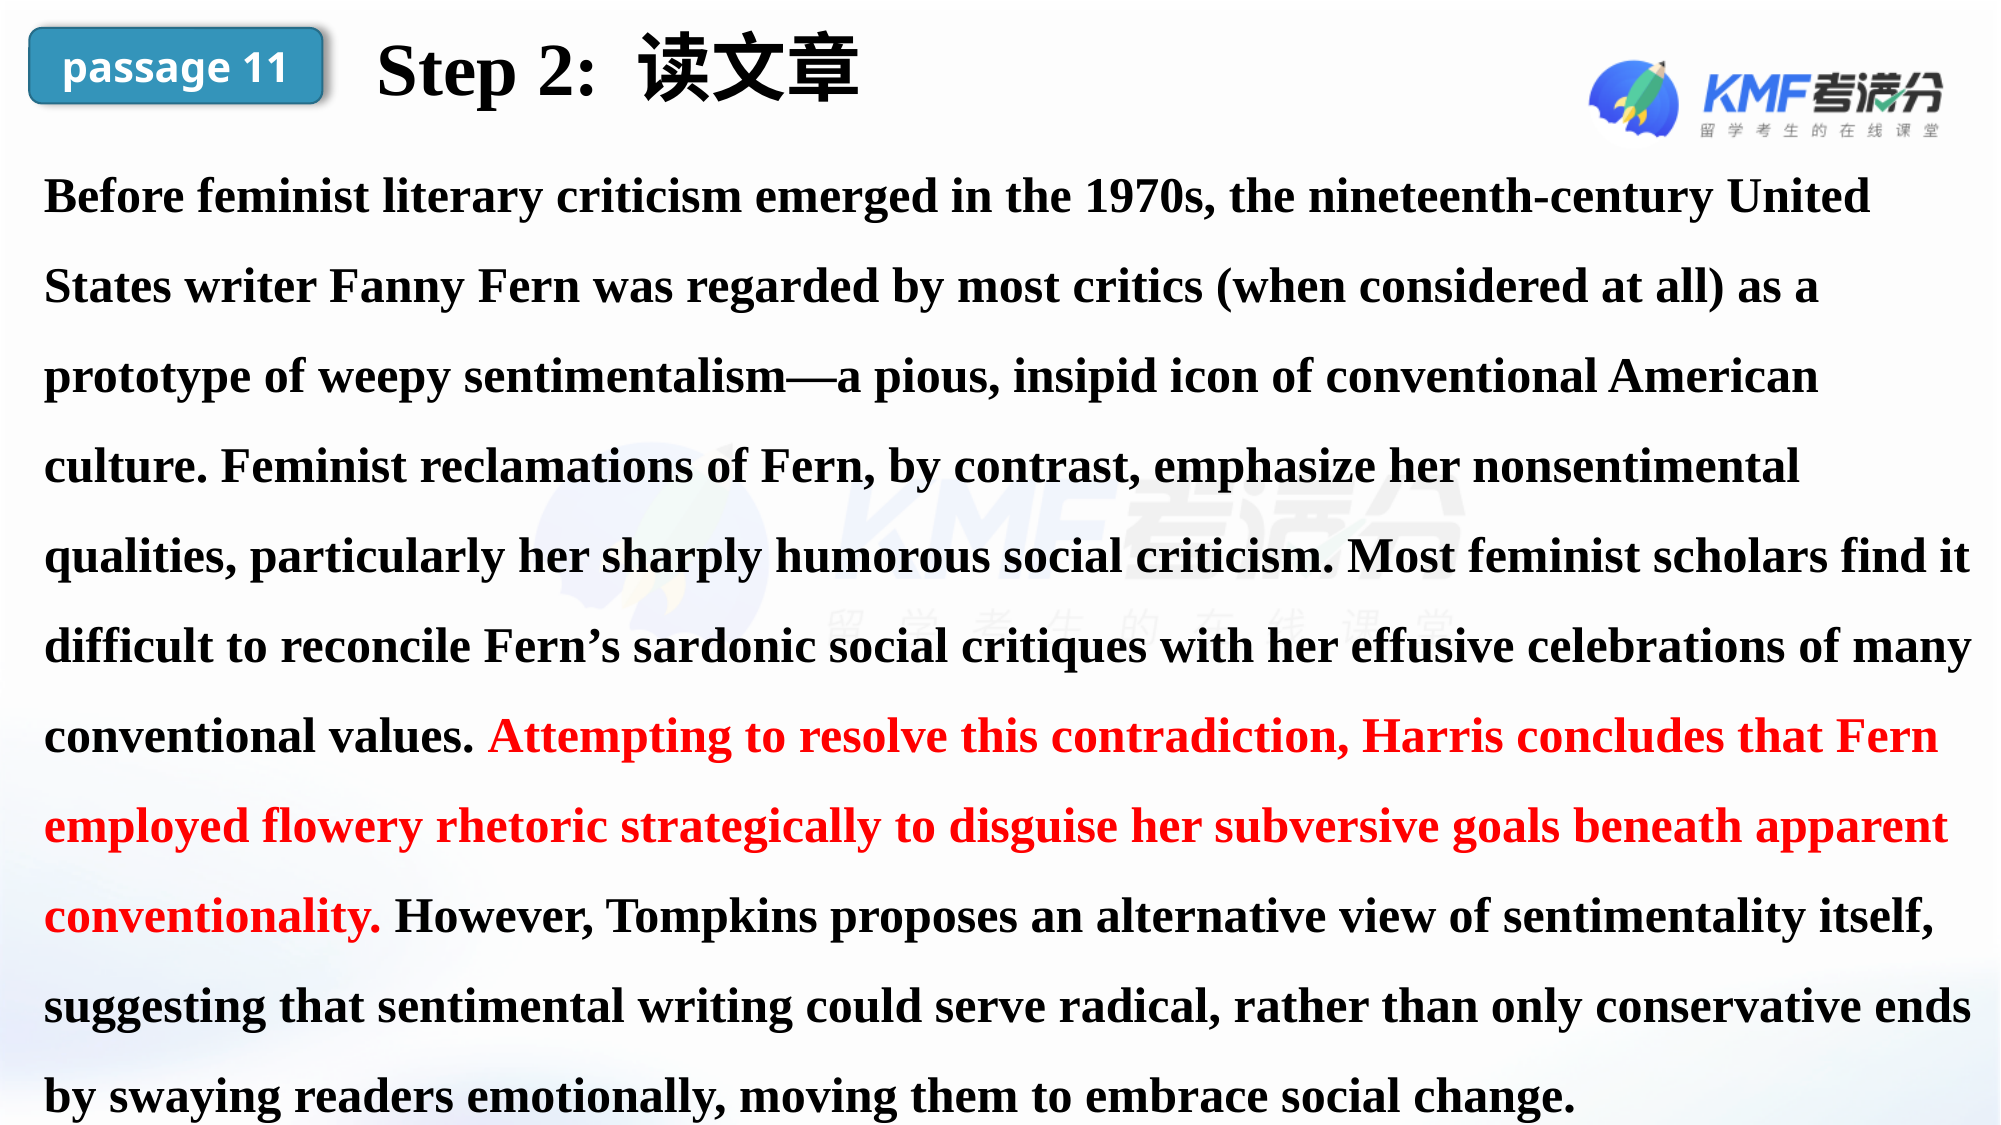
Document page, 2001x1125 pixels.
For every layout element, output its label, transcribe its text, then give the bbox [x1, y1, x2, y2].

text_box Before feminist literary criticism emerged in the 1970s, the nineteenth-century United States writer Fanny Fern was regarded by most critics (when considered at all) as a prototype of weepy sentimentalism—a pious, insipid icon of conventional American culture. Feminist reclamations of Fern, by contrast, emphasize her nonsentimental qualities, particularly her sharply humorous social criticism. Most feminist scholars find it difficult to reconcile Fern’s sardonic social critiques with her effusive celebrations of many conventional values. Attempting to resolve this contradiction, Harris concludes that Fern employed flowery rhetoric strategically to disguise her subversive goals beneath apparent conventionality. However, Tompkins proposes an alternative view of sentimentality itself, suggesting that sentimental writing could serve radical, rather than only conservative ends by swaying readers emotionally, moving them to embrace social change. [29, 125, 2000, 1125]
picture [0, 1, 2001, 1125]
text_box Step 2: 读文章 [362, 12, 1787, 118]
text_box passage 11 [28, 26, 324, 105]
